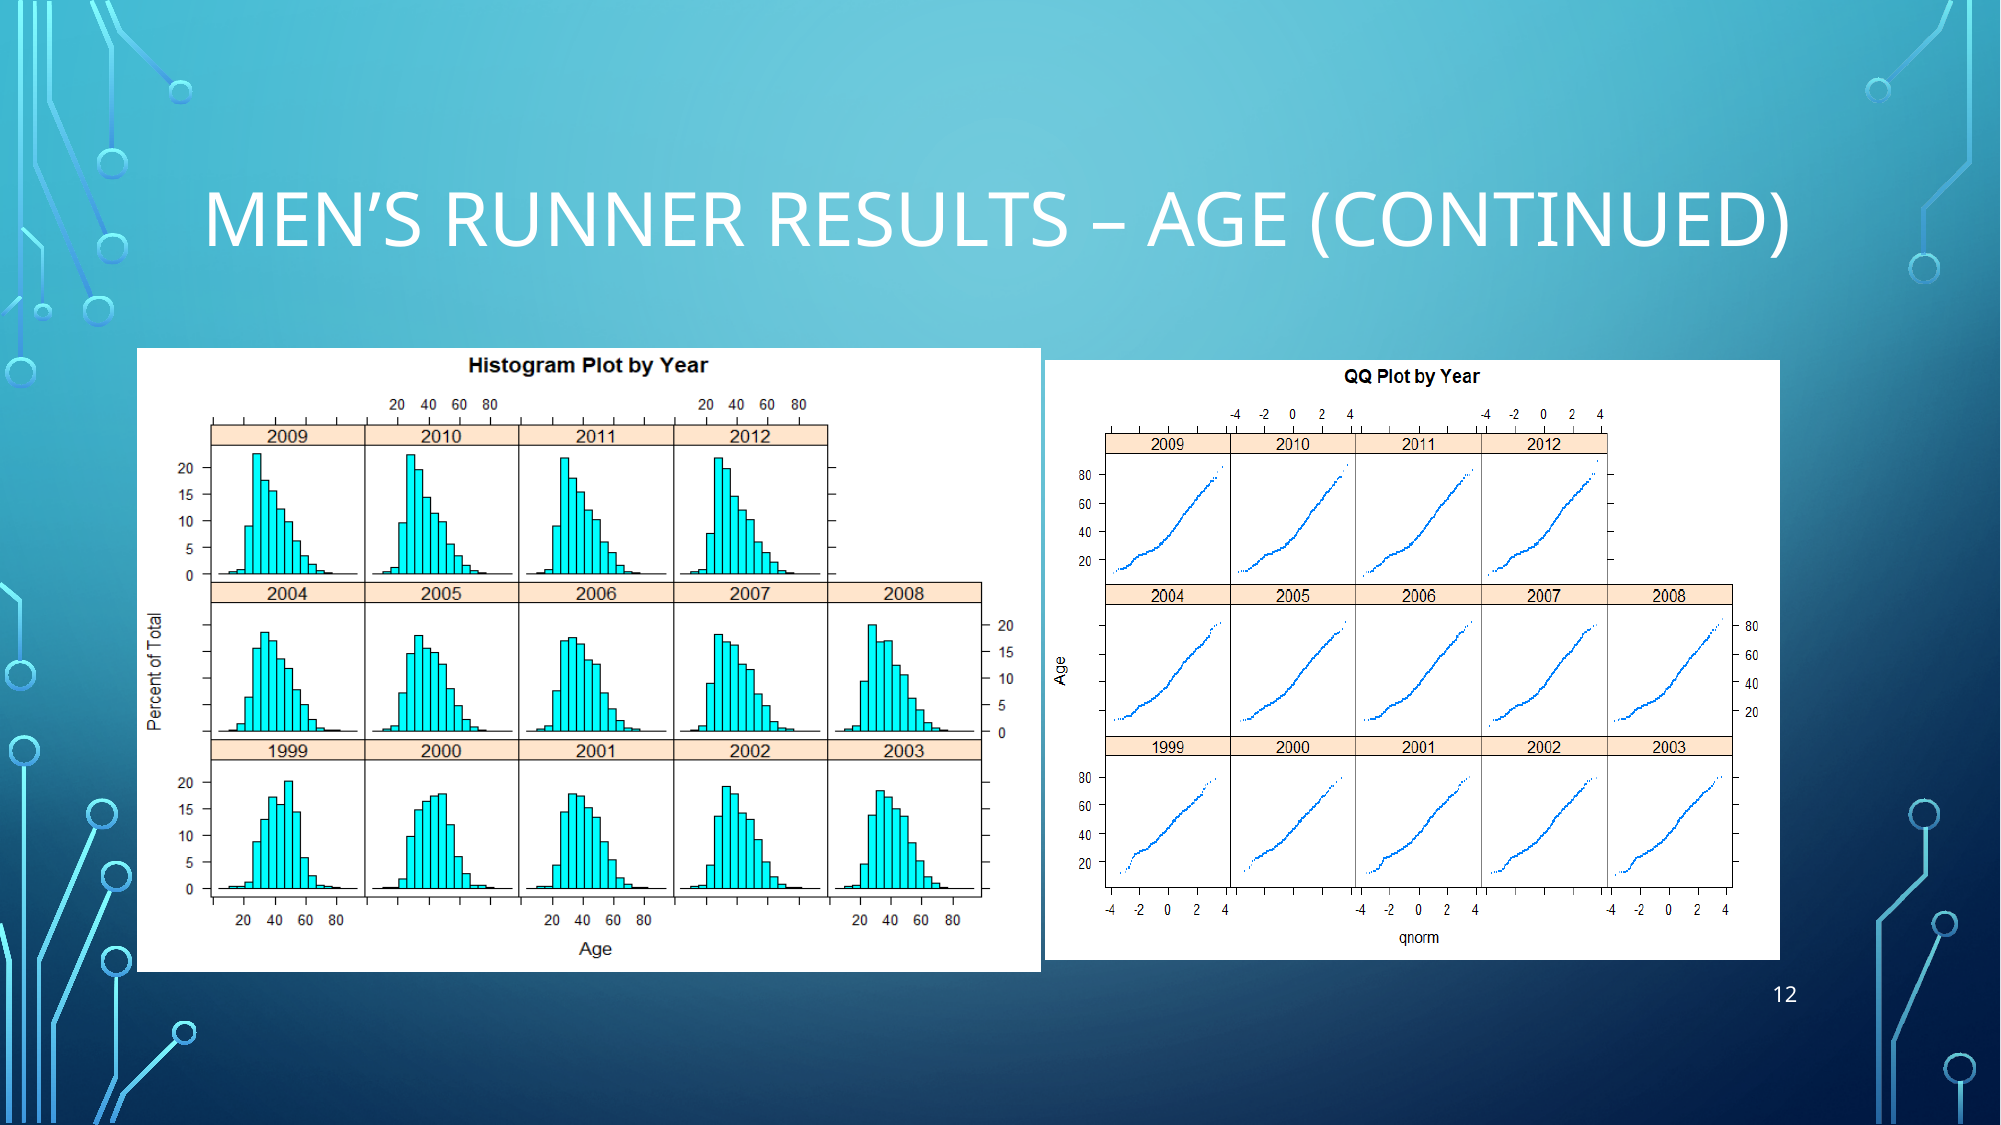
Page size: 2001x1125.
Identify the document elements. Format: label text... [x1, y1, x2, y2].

picture [1045, 360, 1780, 960]
picture [137, 347, 1041, 972]
slide_number 12 [1685, 965, 1813, 1025]
title Men’s Runner Results – Age (continued) [187, 101, 1813, 344]
